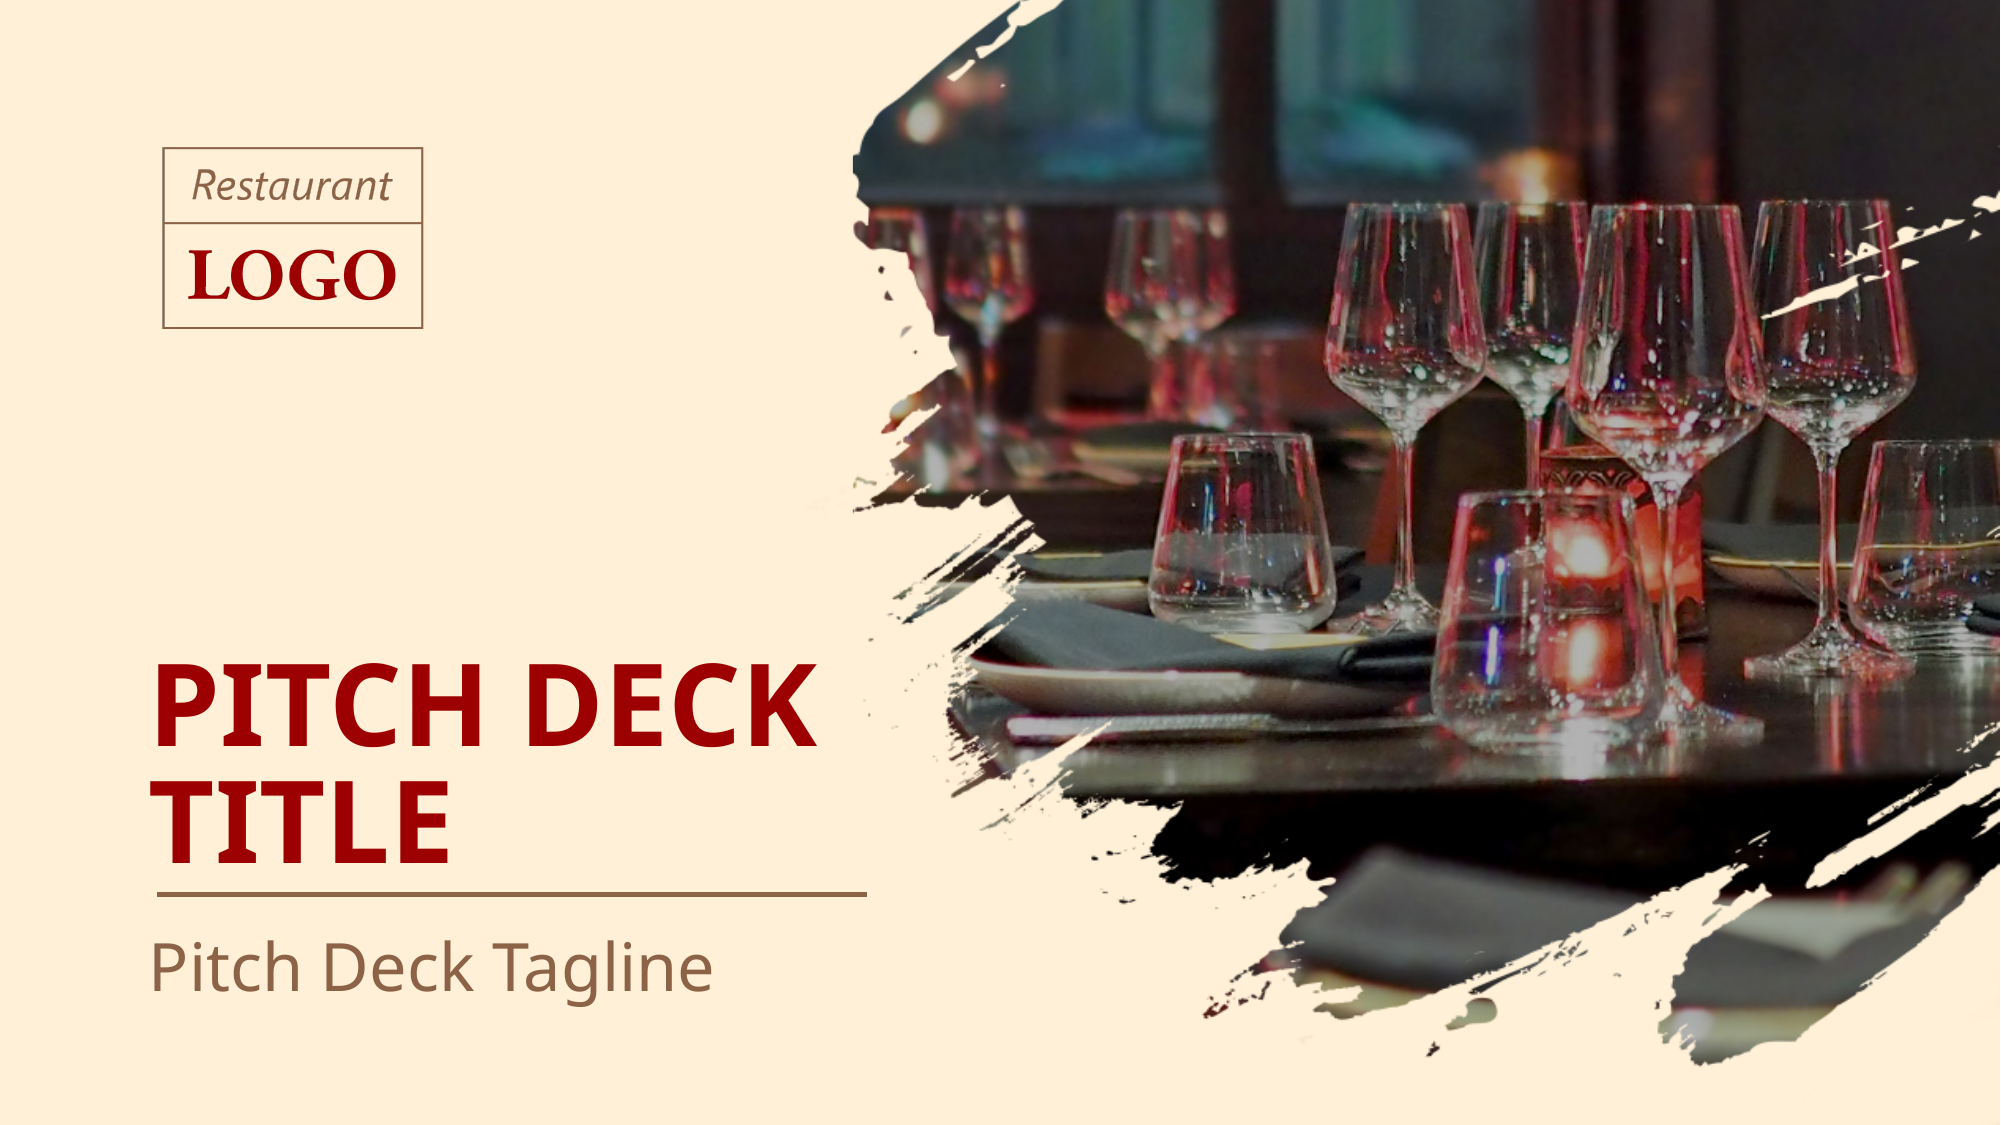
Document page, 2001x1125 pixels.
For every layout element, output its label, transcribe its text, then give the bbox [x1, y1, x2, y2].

picture [0, 0, 2000, 1125]
subtitle Pitch Deck Tagline [133, 926, 1158, 1010]
title PITCH DECK TITLE [133, 571, 1158, 894]
